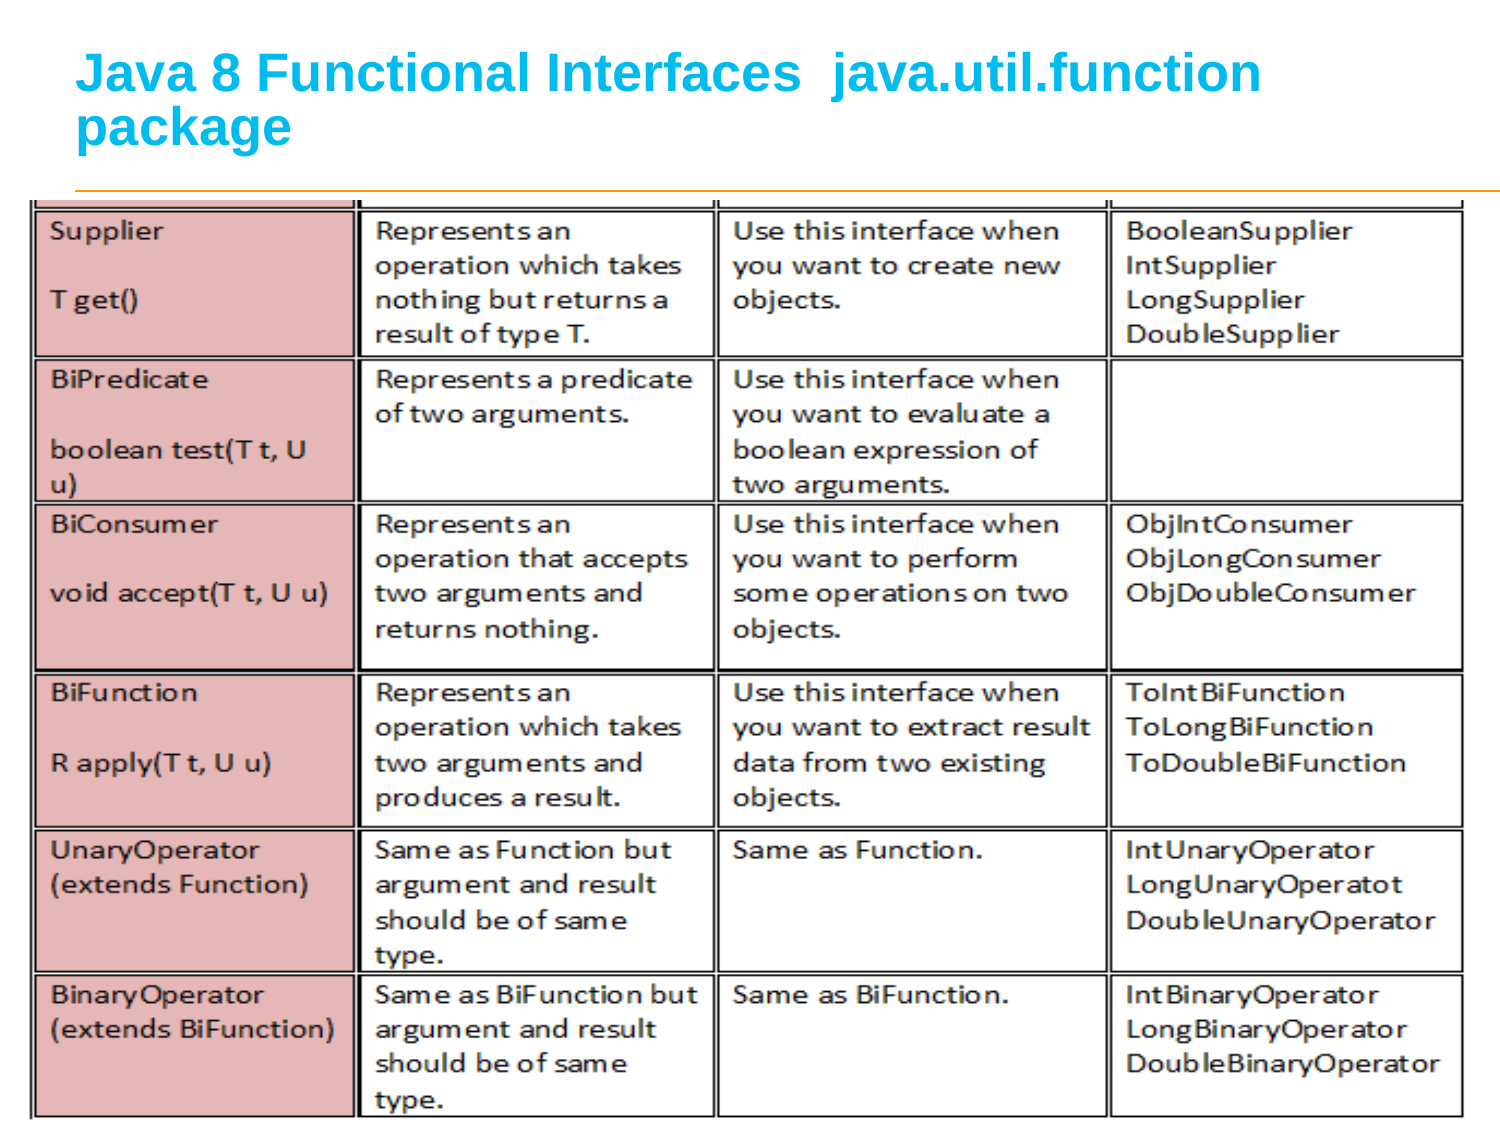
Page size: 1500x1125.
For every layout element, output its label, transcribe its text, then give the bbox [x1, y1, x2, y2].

title Java 8 Functional Interfaces java.util.function package [75, 27, 1422, 157]
picture [24, 200, 1476, 1125]
